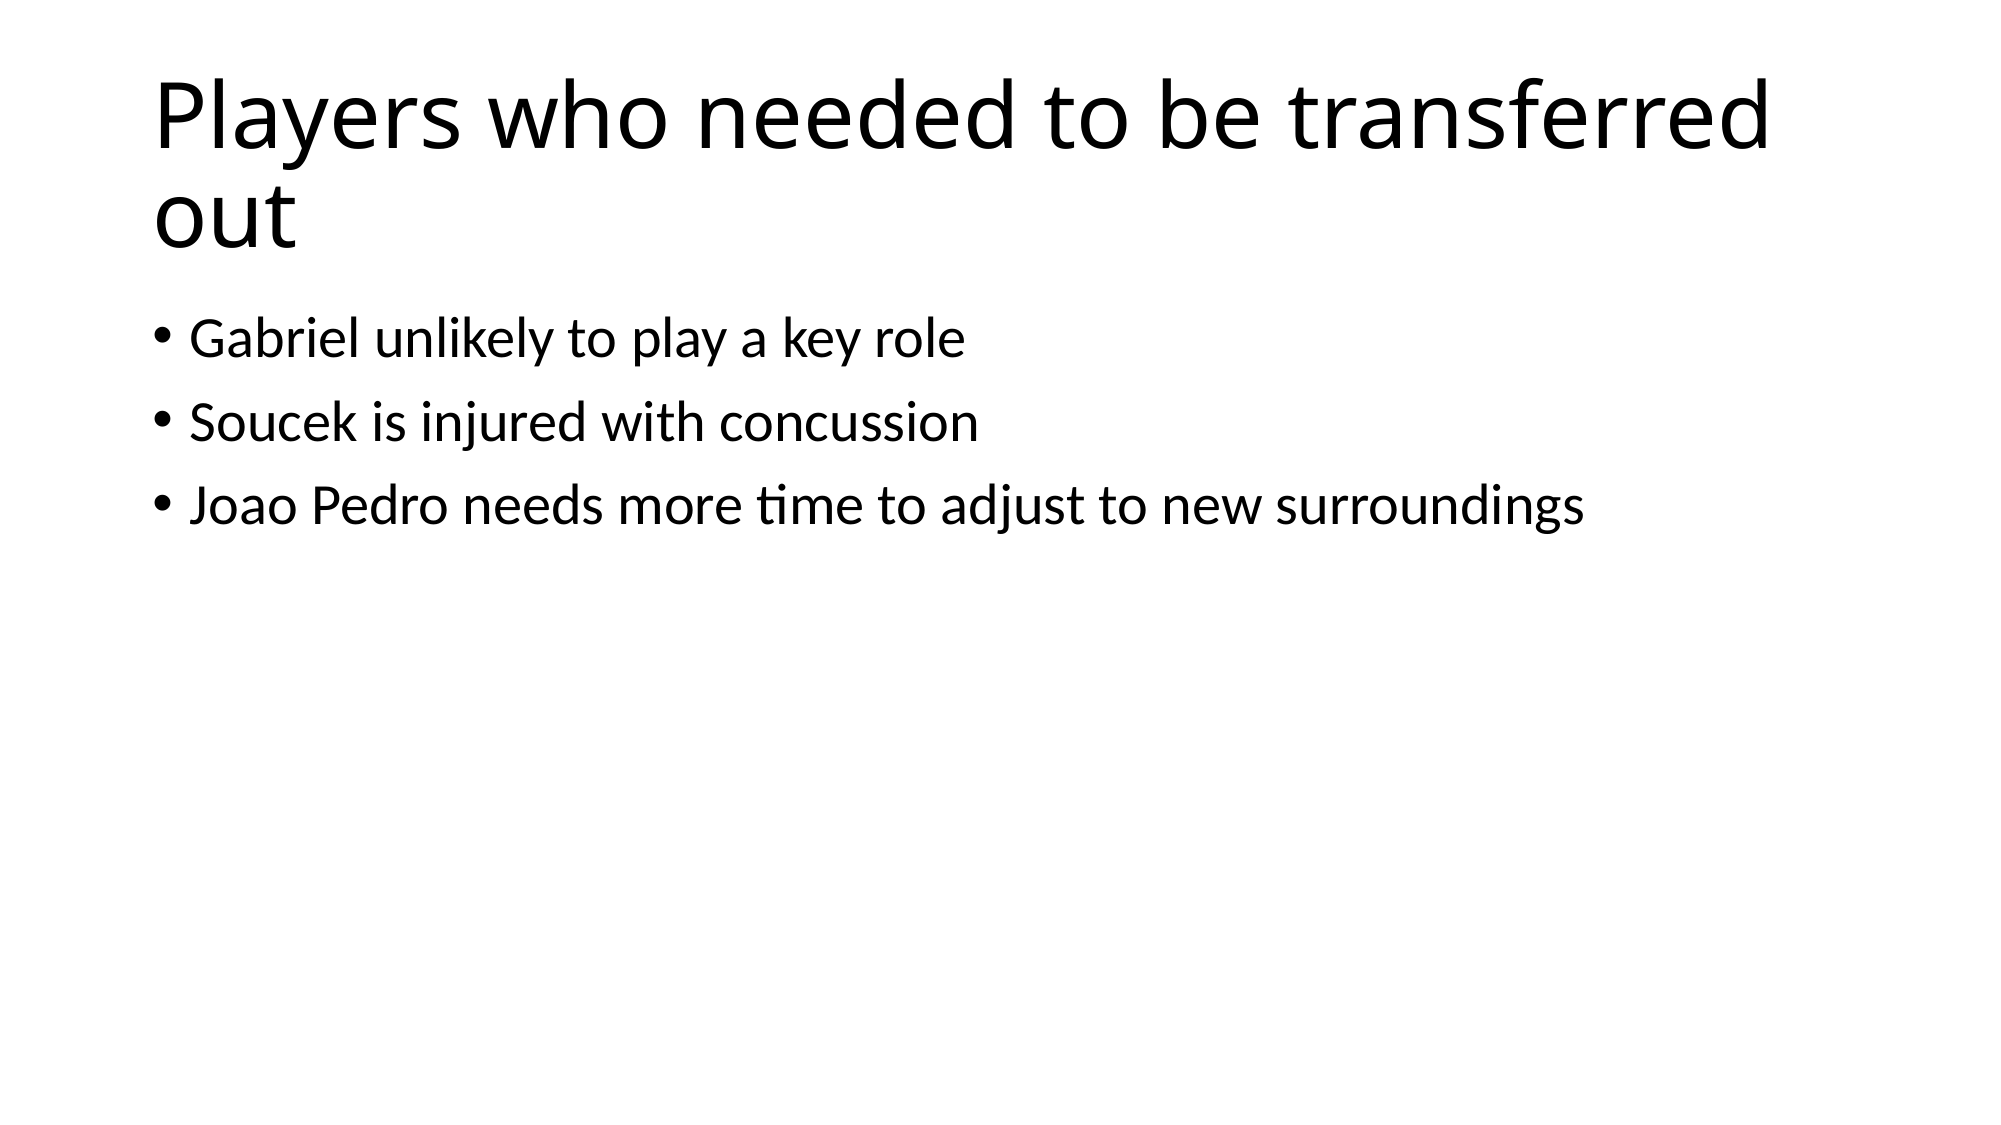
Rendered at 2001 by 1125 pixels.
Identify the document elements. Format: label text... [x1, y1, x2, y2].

title Players who needed to be transferred out [137, 59, 1863, 278]
list Gabriel unlikely to play a key role Soucek is injured with concussion Joao Pedro needs more time to adjust to new surroundings [137, 299, 1863, 1014]
